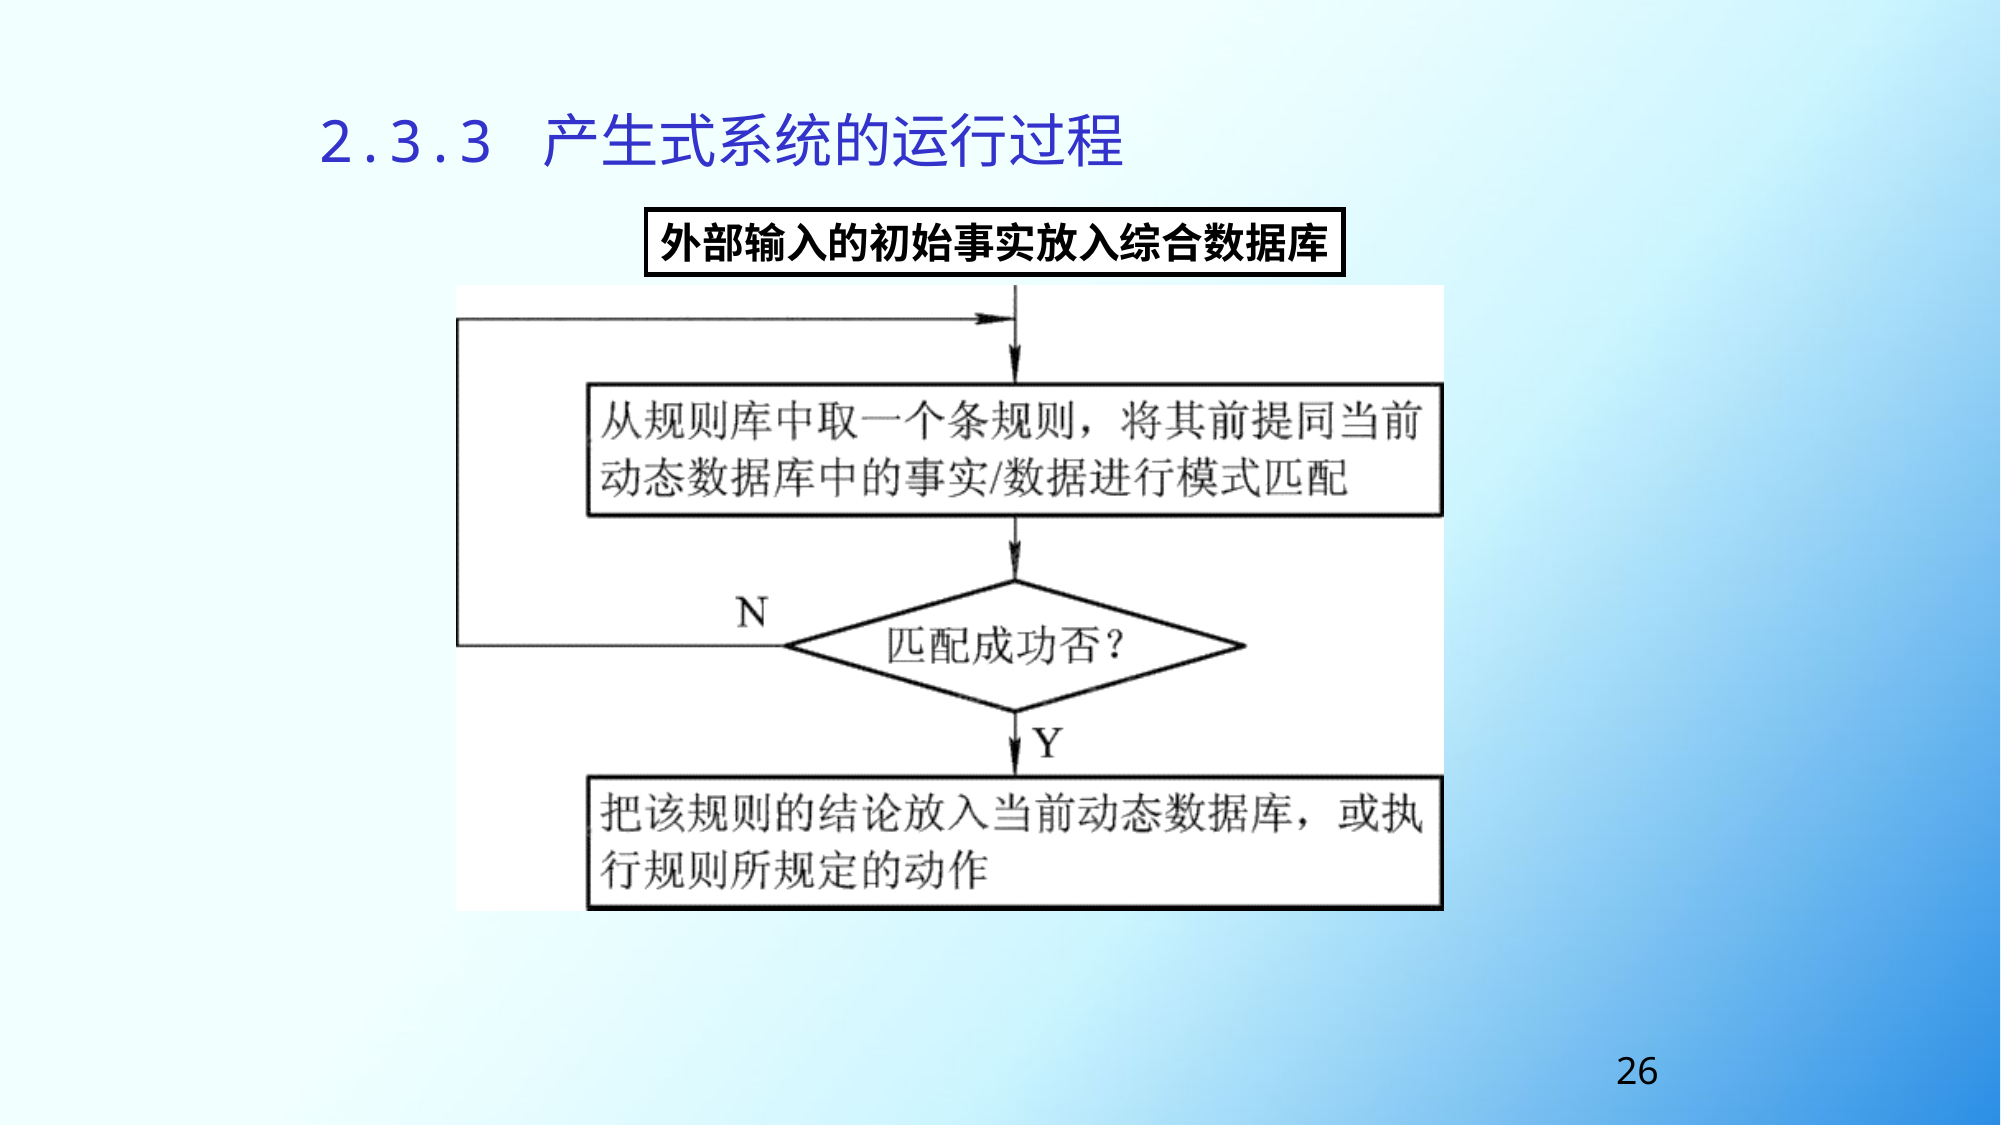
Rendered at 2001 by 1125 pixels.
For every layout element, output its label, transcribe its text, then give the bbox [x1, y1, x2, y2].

picture [0, 0, 2001, 1125]
title 2.3.3 产生式系统的运行过程 [303, 90, 1654, 197]
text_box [456, 209, 1444, 911]
slide_number 26 [1412, 1042, 1863, 1103]
